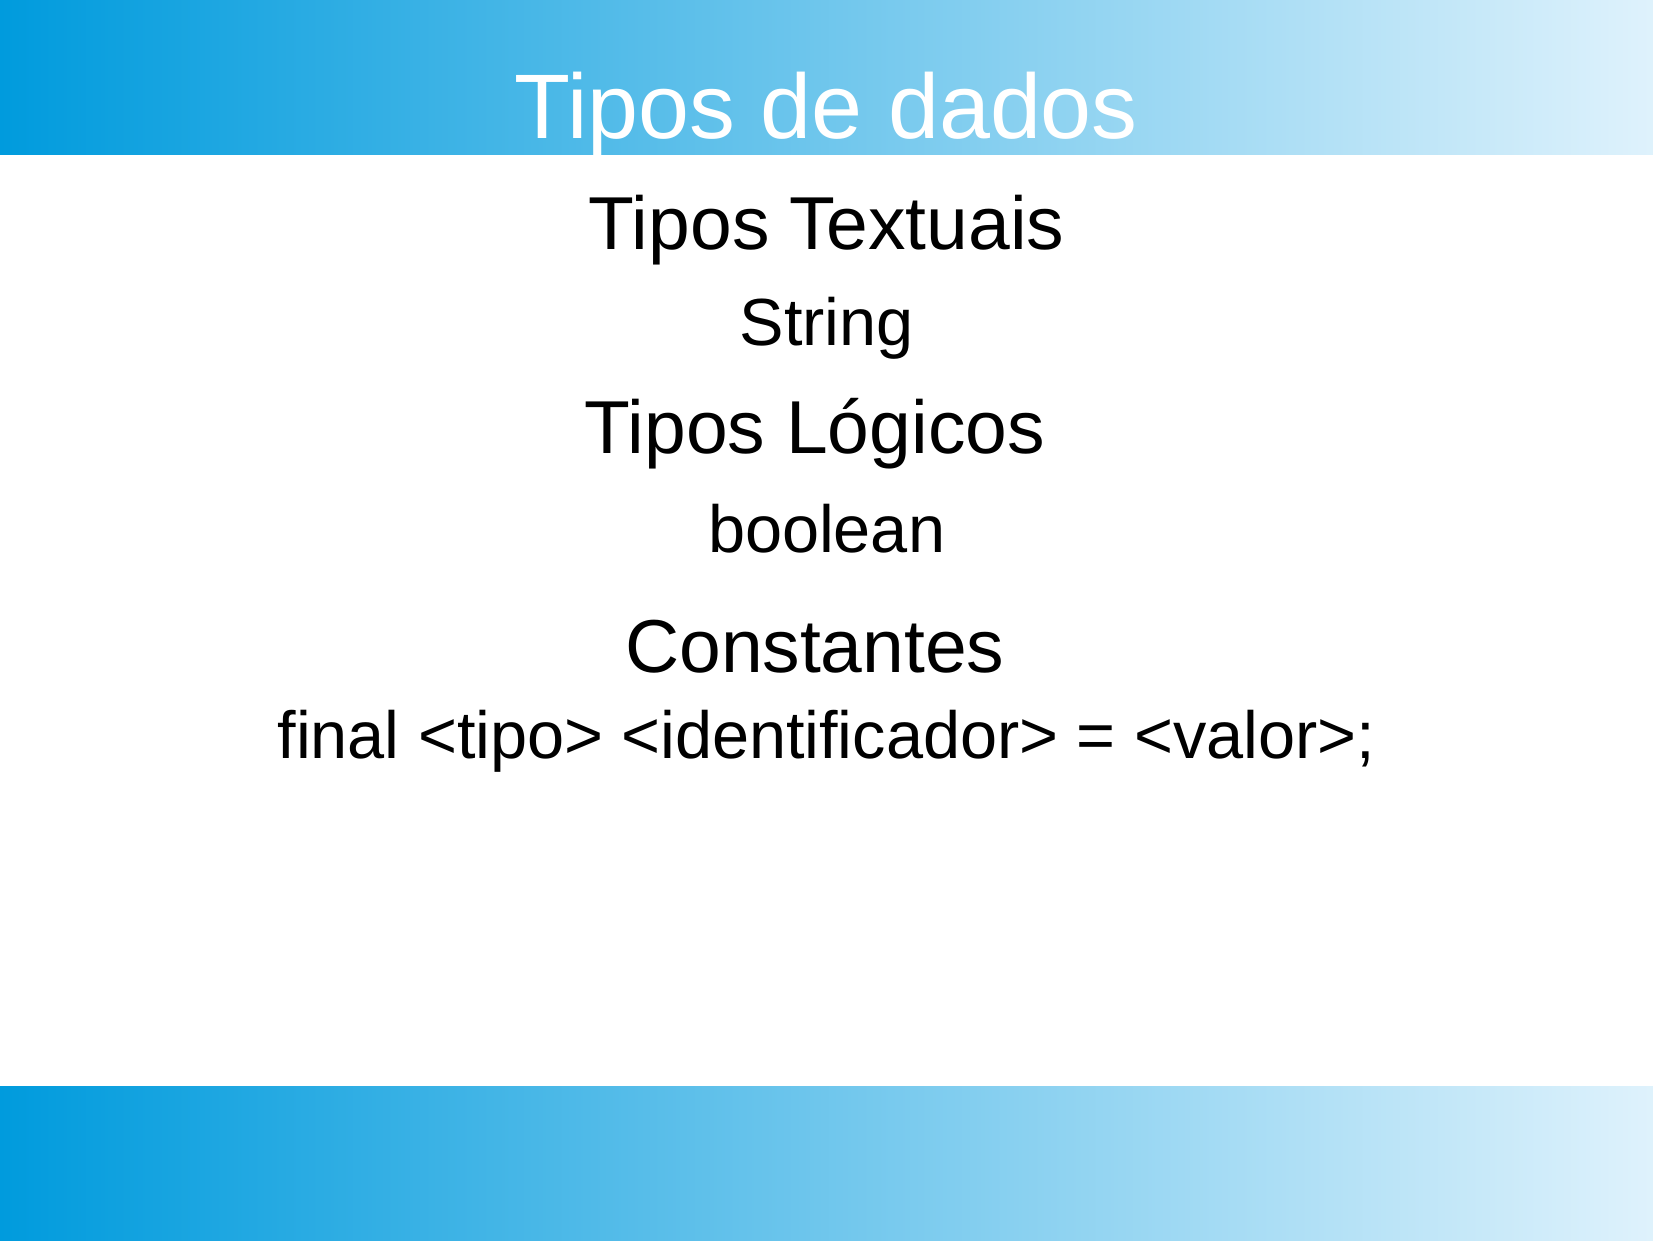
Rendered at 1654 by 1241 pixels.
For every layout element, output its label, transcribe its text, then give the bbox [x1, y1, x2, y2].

text_box Tipos Textuais [23, 177, 1630, 263]
text_box Tipos Lógicos [11, 381, 1618, 467]
text_box String [94, 259, 1559, 378]
text_box Tipos de dados [82, 49, 1571, 154]
text_box final <tipo> <identificador> = <valor>; [94, 673, 1559, 792]
text_box Constantes [11, 599, 1618, 685]
text_box boolean [94, 466, 1559, 585]
